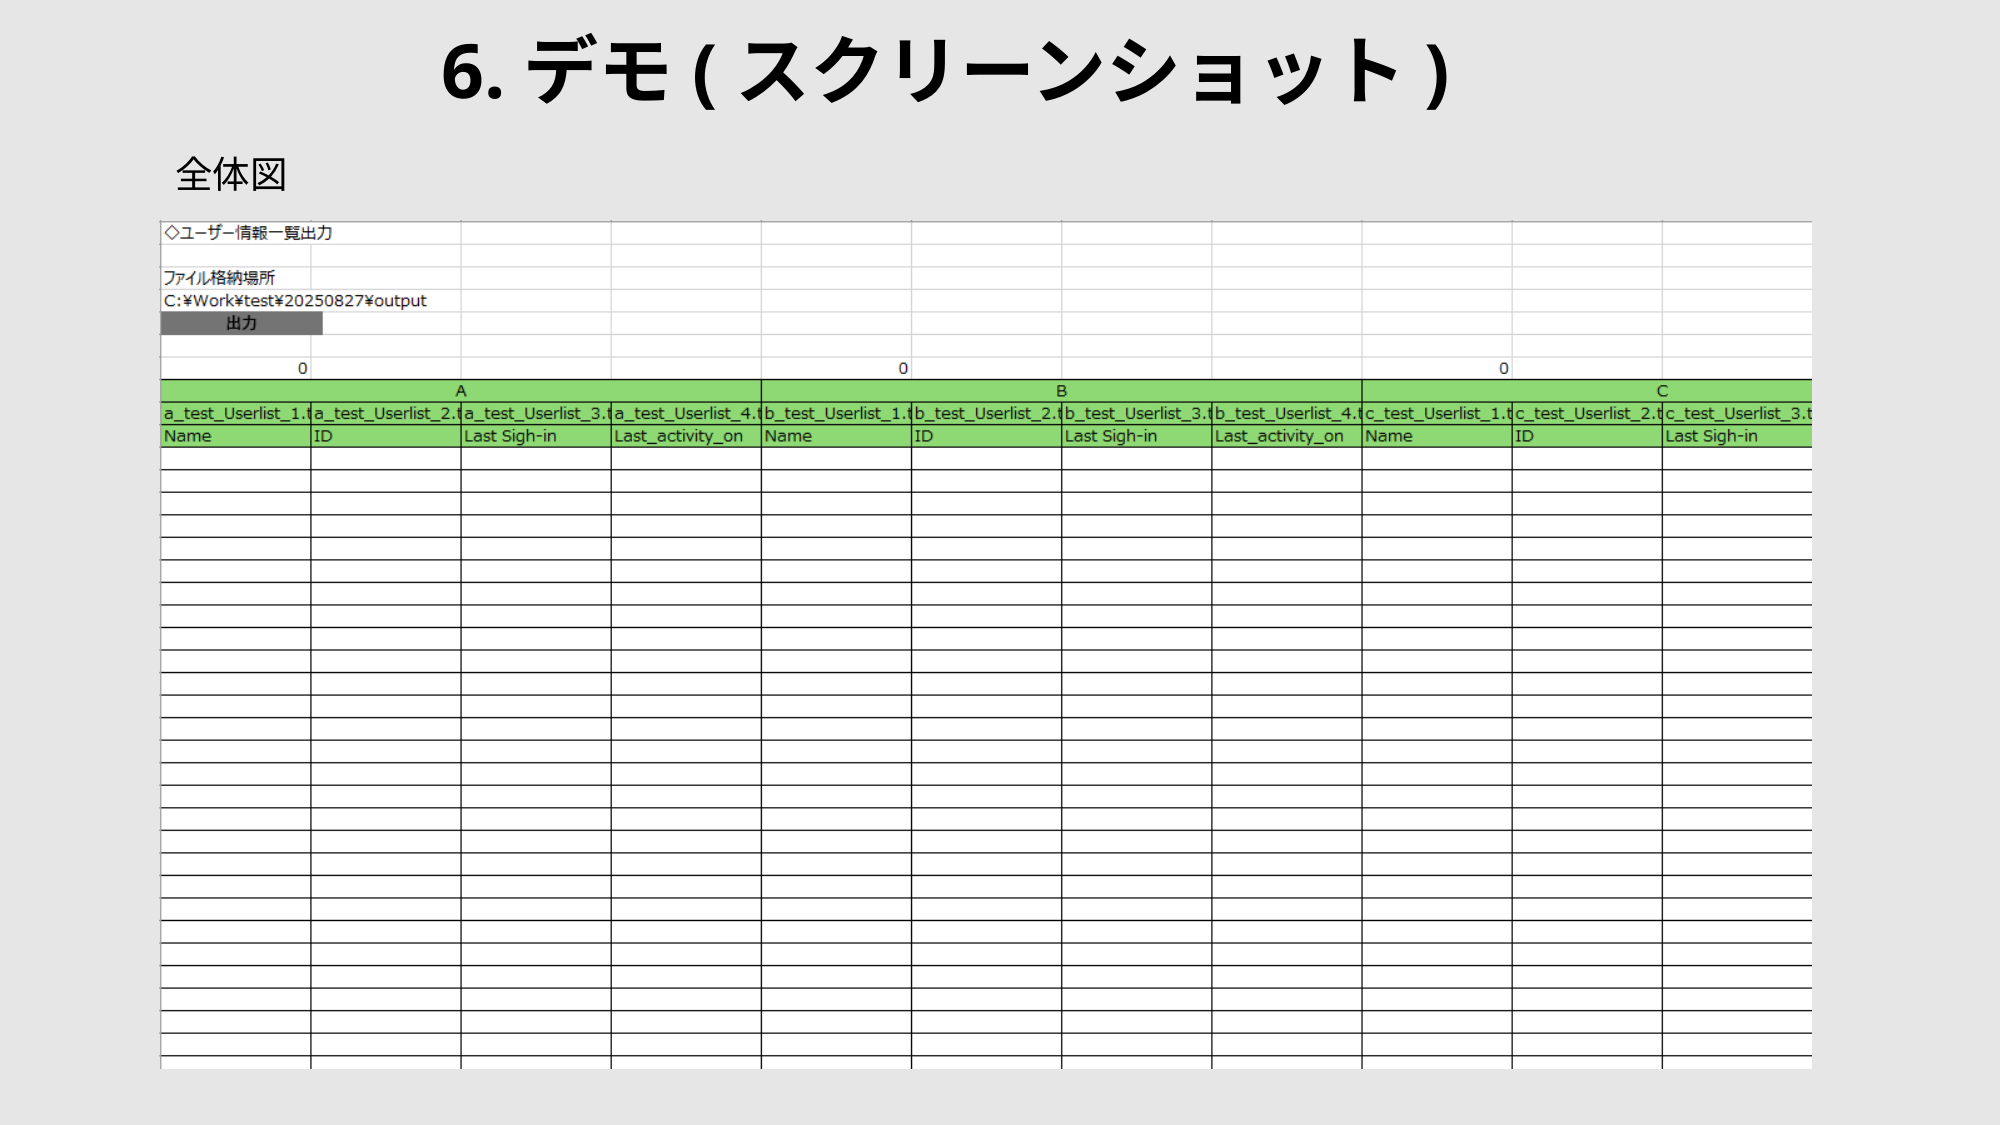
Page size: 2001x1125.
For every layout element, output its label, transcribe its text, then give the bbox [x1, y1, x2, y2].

picture [159, 220, 1812, 1069]
title 6.デモ(スクリーンショット) [240, 22, 1652, 127]
text_box 全体図 [160, 143, 303, 204]
